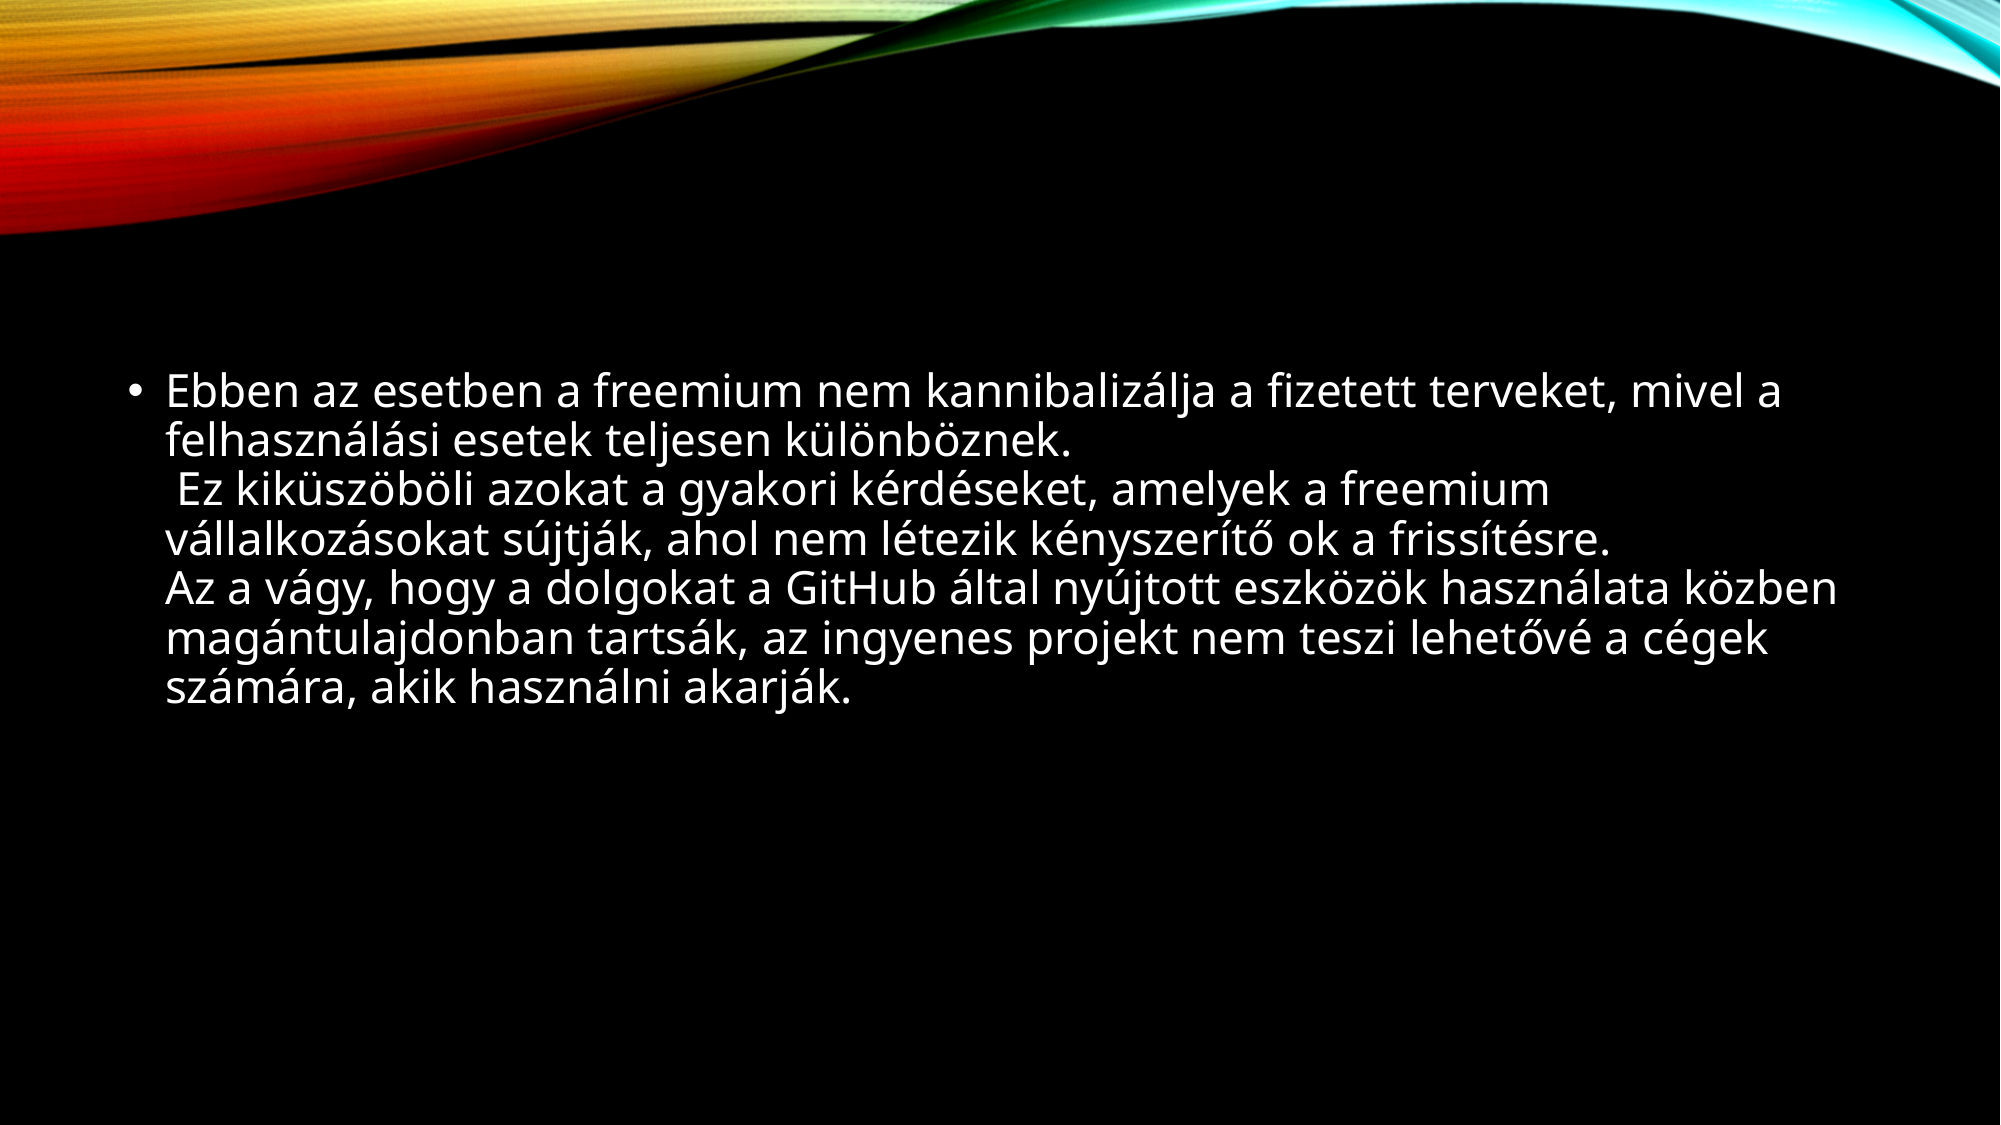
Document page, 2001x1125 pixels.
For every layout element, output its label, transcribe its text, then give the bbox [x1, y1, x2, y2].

list Ebben az esetben a freemium nem kannibalizálja a fizetett terveket, mivel a felhasználási esetek teljesen különböznek. Ez kiküszöböli azokat a gyakori kérdéseket, amelyek a freemium vállalkozásokat sújtják, ahol nem létezik kényszerítő ok a frissítésre. Az a vágy, hogy a dolgokat a GitHub által nyújtott eszközök használata közben magántulajdonban tartsák, az ingyenes projekt nem teszi lehetővé a cégek számára, akik használni akarják. [112, 360, 1888, 1021]
picture [0, 0, 2000, 237]
